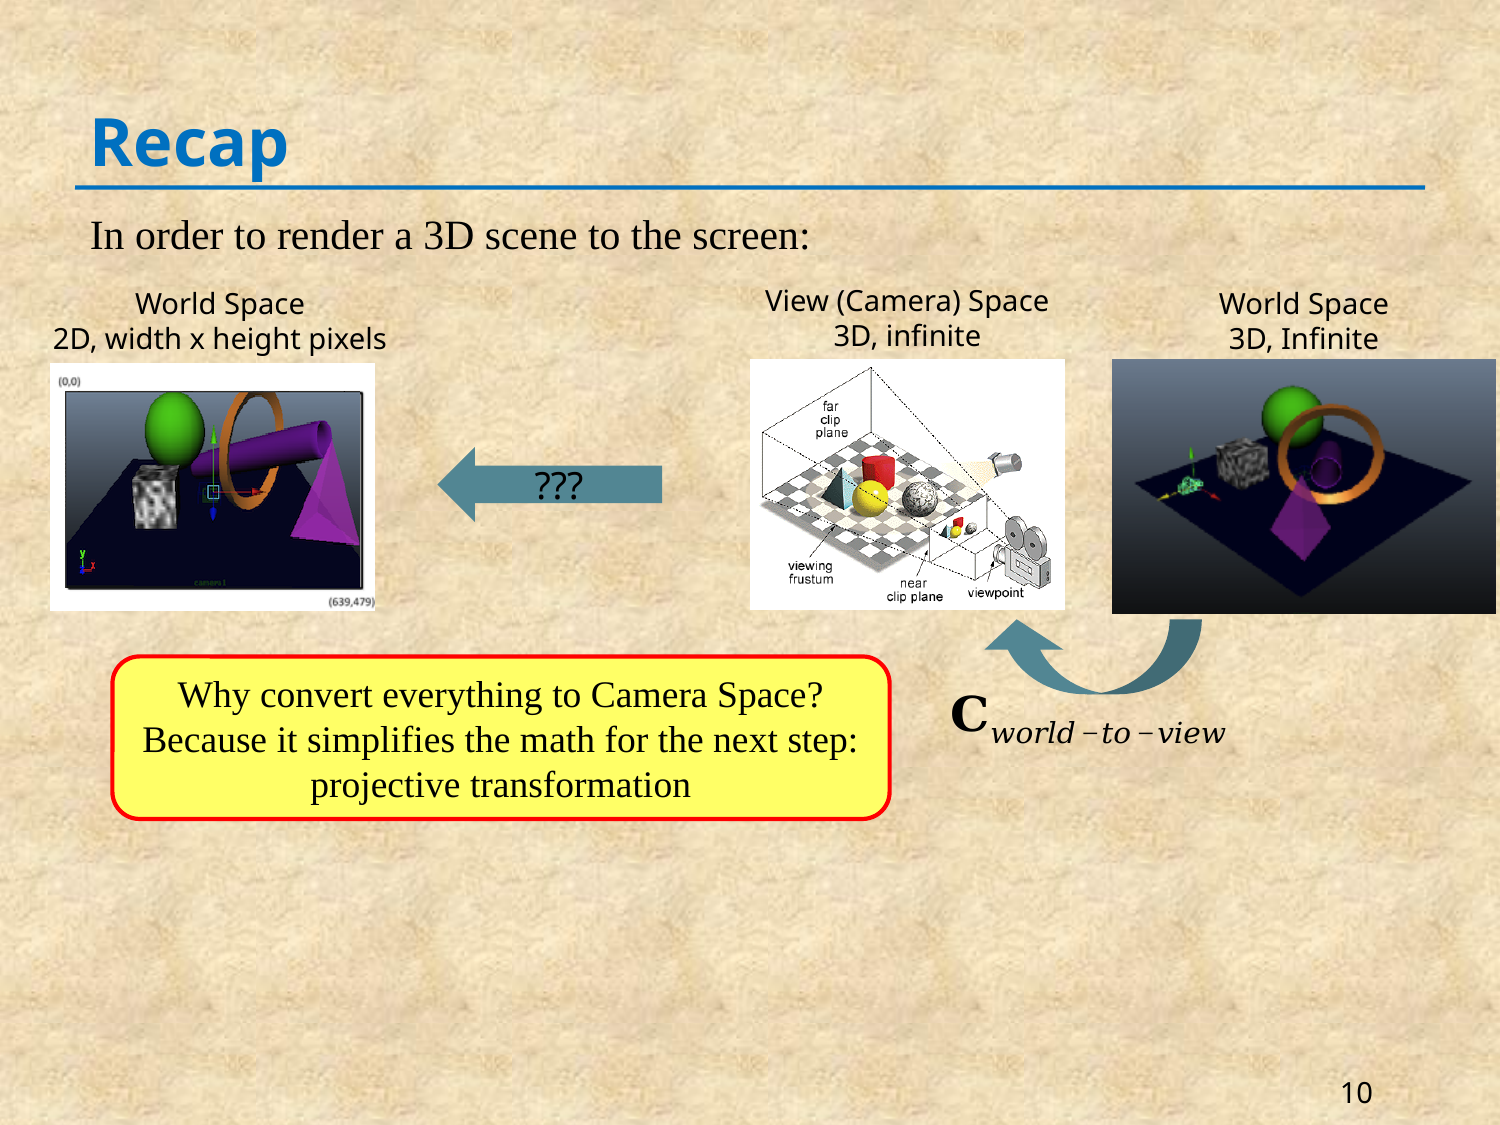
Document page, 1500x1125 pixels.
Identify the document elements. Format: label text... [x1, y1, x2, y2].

text_box ??? [436, 445, 664, 524]
title Recap [75, 24, 1488, 188]
picture [0, 0, 1500, 1125]
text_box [749, 274, 1065, 610]
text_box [949, 619, 1230, 750]
list In order to render a 3D scene to the screen: [75, 200, 1488, 1063]
slide_number 10 [1325, 1066, 1425, 1125]
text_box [1112, 277, 1496, 614]
text_box Why convert everything to Camera Space? Because it simplifies the math for the next step: projective transformation [110, 654, 892, 821]
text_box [50, 277, 382, 612]
